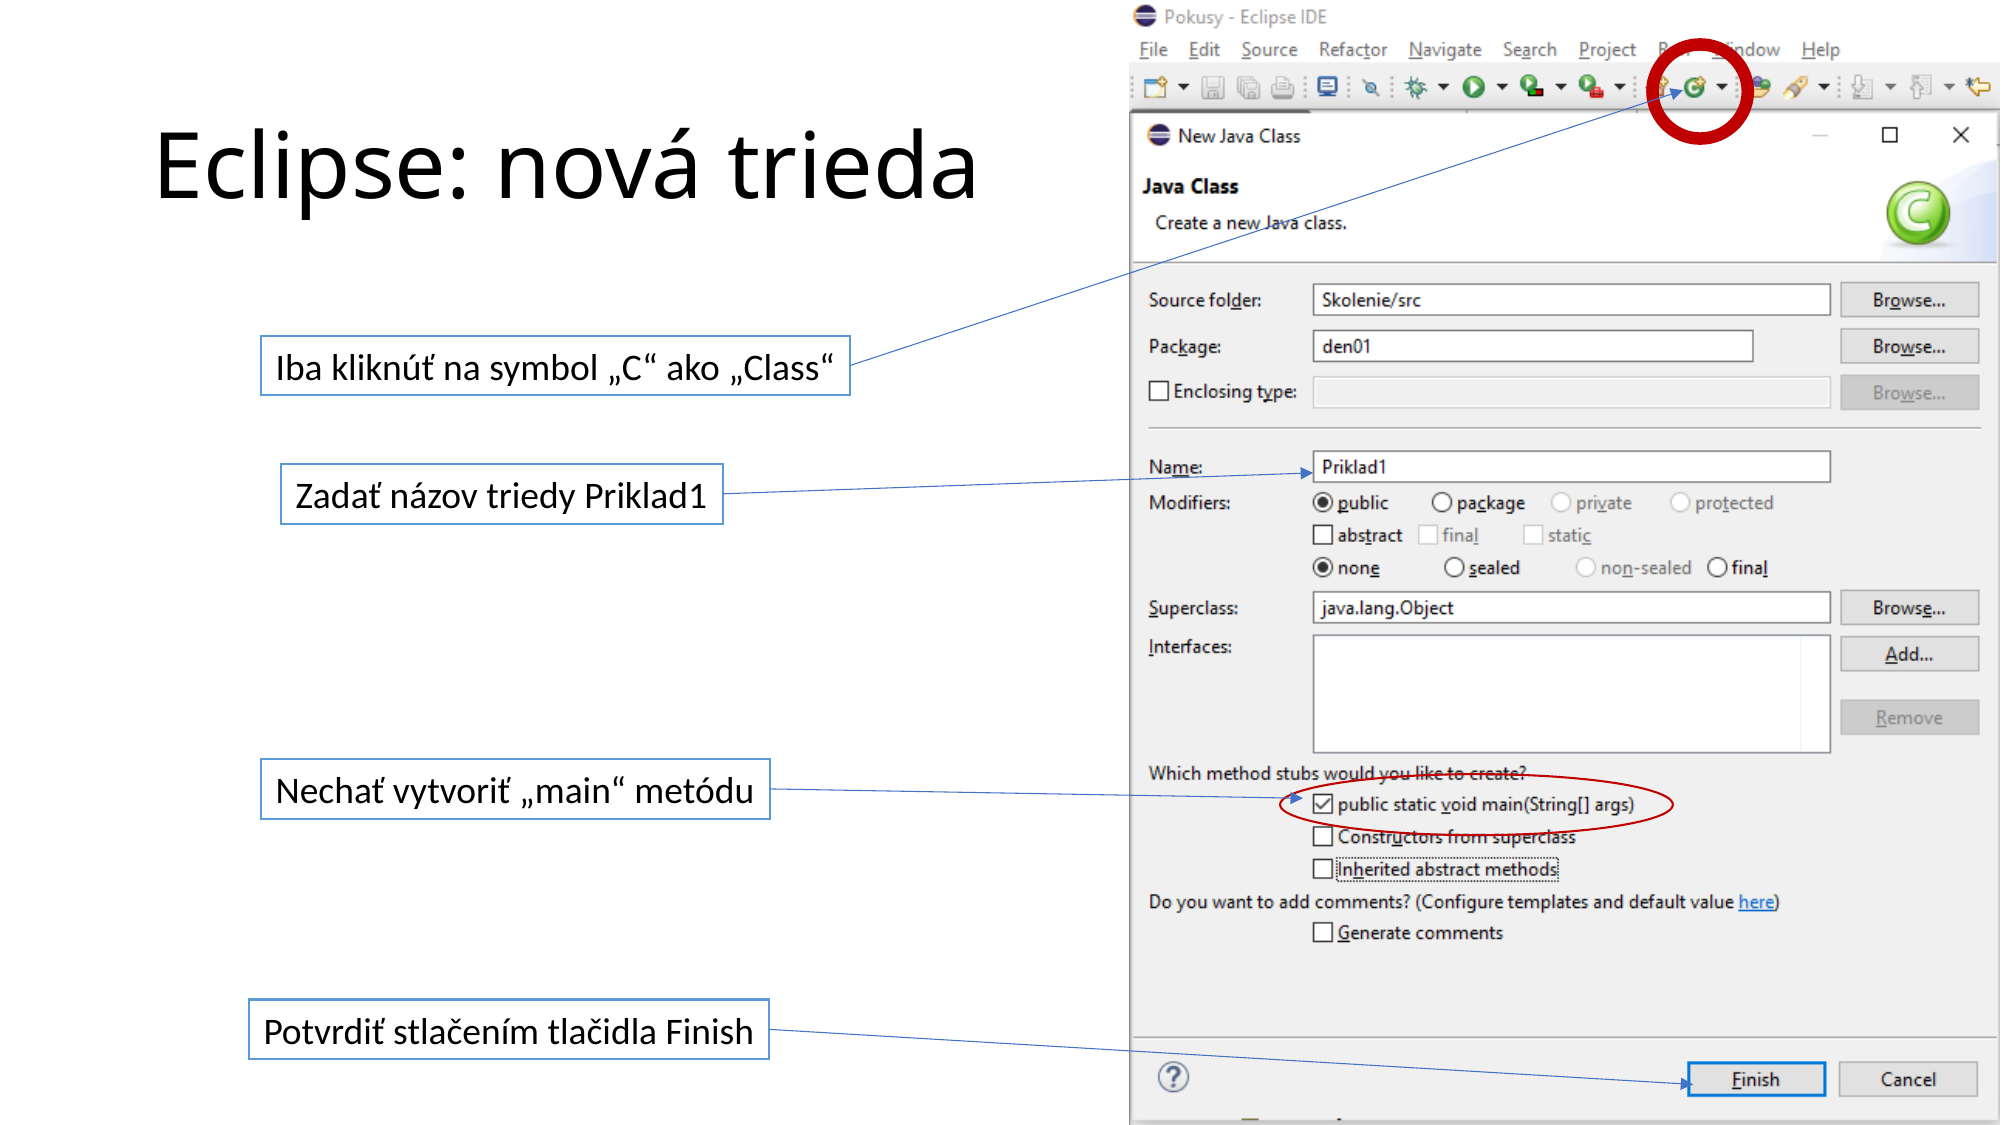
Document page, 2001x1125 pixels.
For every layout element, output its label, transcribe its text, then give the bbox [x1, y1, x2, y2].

text_box Zadať názov triedy Priklad1 [280, 463, 724, 525]
text_box Potvrdiť stlačením tlačidla Finish [248, 998, 770, 1060]
text_box Nechať vytvoriť „main“ metódu [260, 758, 771, 820]
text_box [725, 472, 1314, 495]
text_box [853, 90, 1683, 366]
picture [1129, 0, 2000, 1125]
title Eclipse: nová trieda [137, 59, 1129, 278]
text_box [772, 1029, 1694, 1085]
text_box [772, 789, 1303, 799]
text_box Iba kliknúť na symbol „C“ ako „Class“ [260, 335, 851, 396]
